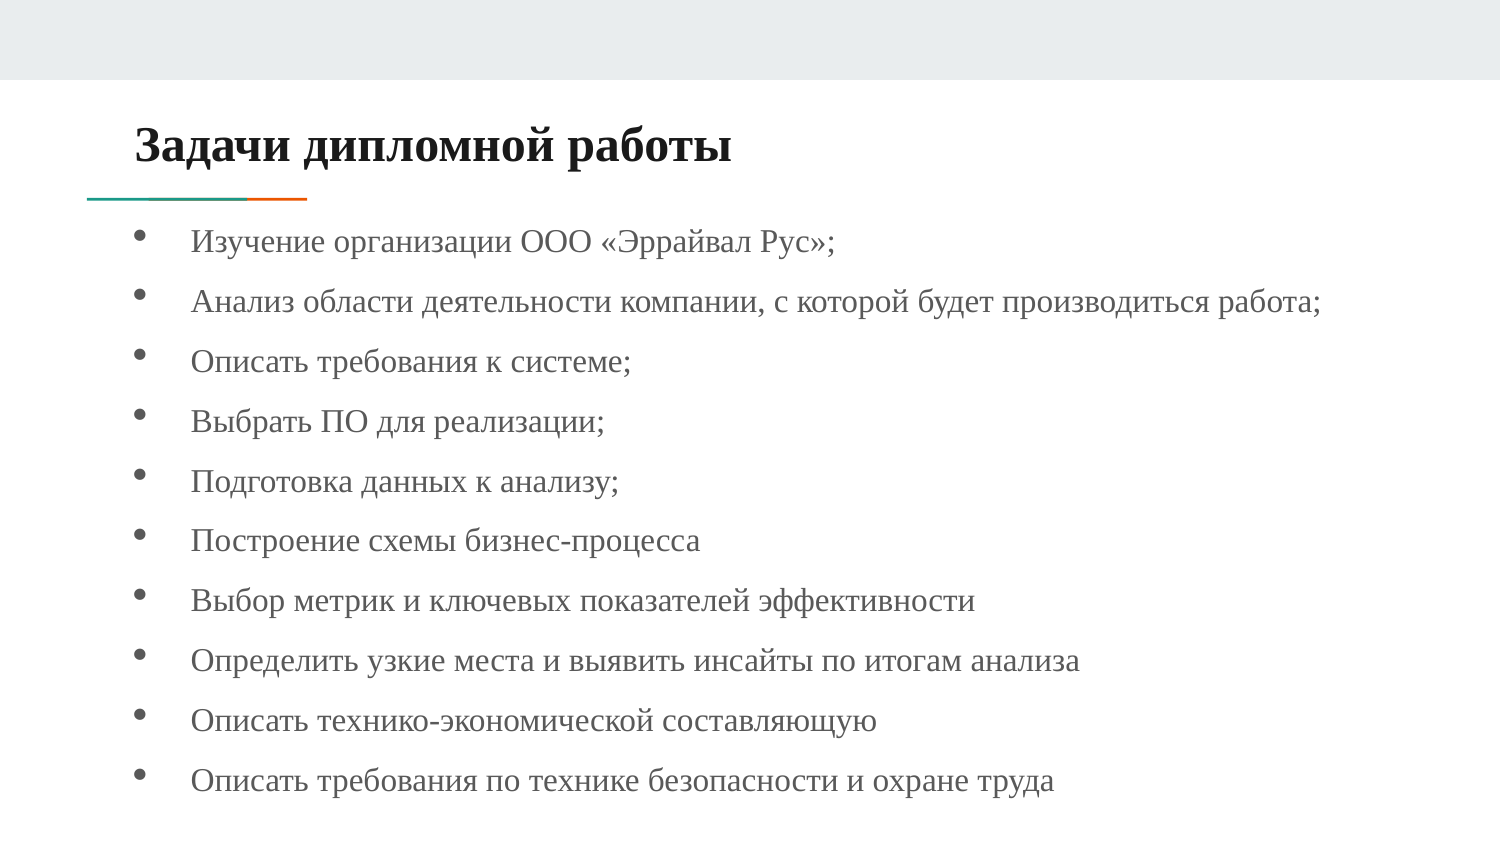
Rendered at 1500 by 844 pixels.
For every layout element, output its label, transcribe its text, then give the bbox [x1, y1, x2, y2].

list Изучение организации ООО «Эррайвал Рус»; Анализ области деятельности компании, с которой будет производиться работа; Описать требования к системе; Выбрать ПО для реализации; Подготовка данных к анализу; Построение схемы бизнес-процесса Выбор метрик и ключевых показателей эффективности Определить узкие места и выявить инсайты по итогам анализа Описать технико-экономической составляющую Описать требования по технике безопасности и охране труда [119, 184, 1381, 759]
title Задачи дипломной работы [119, 96, 1381, 184]
